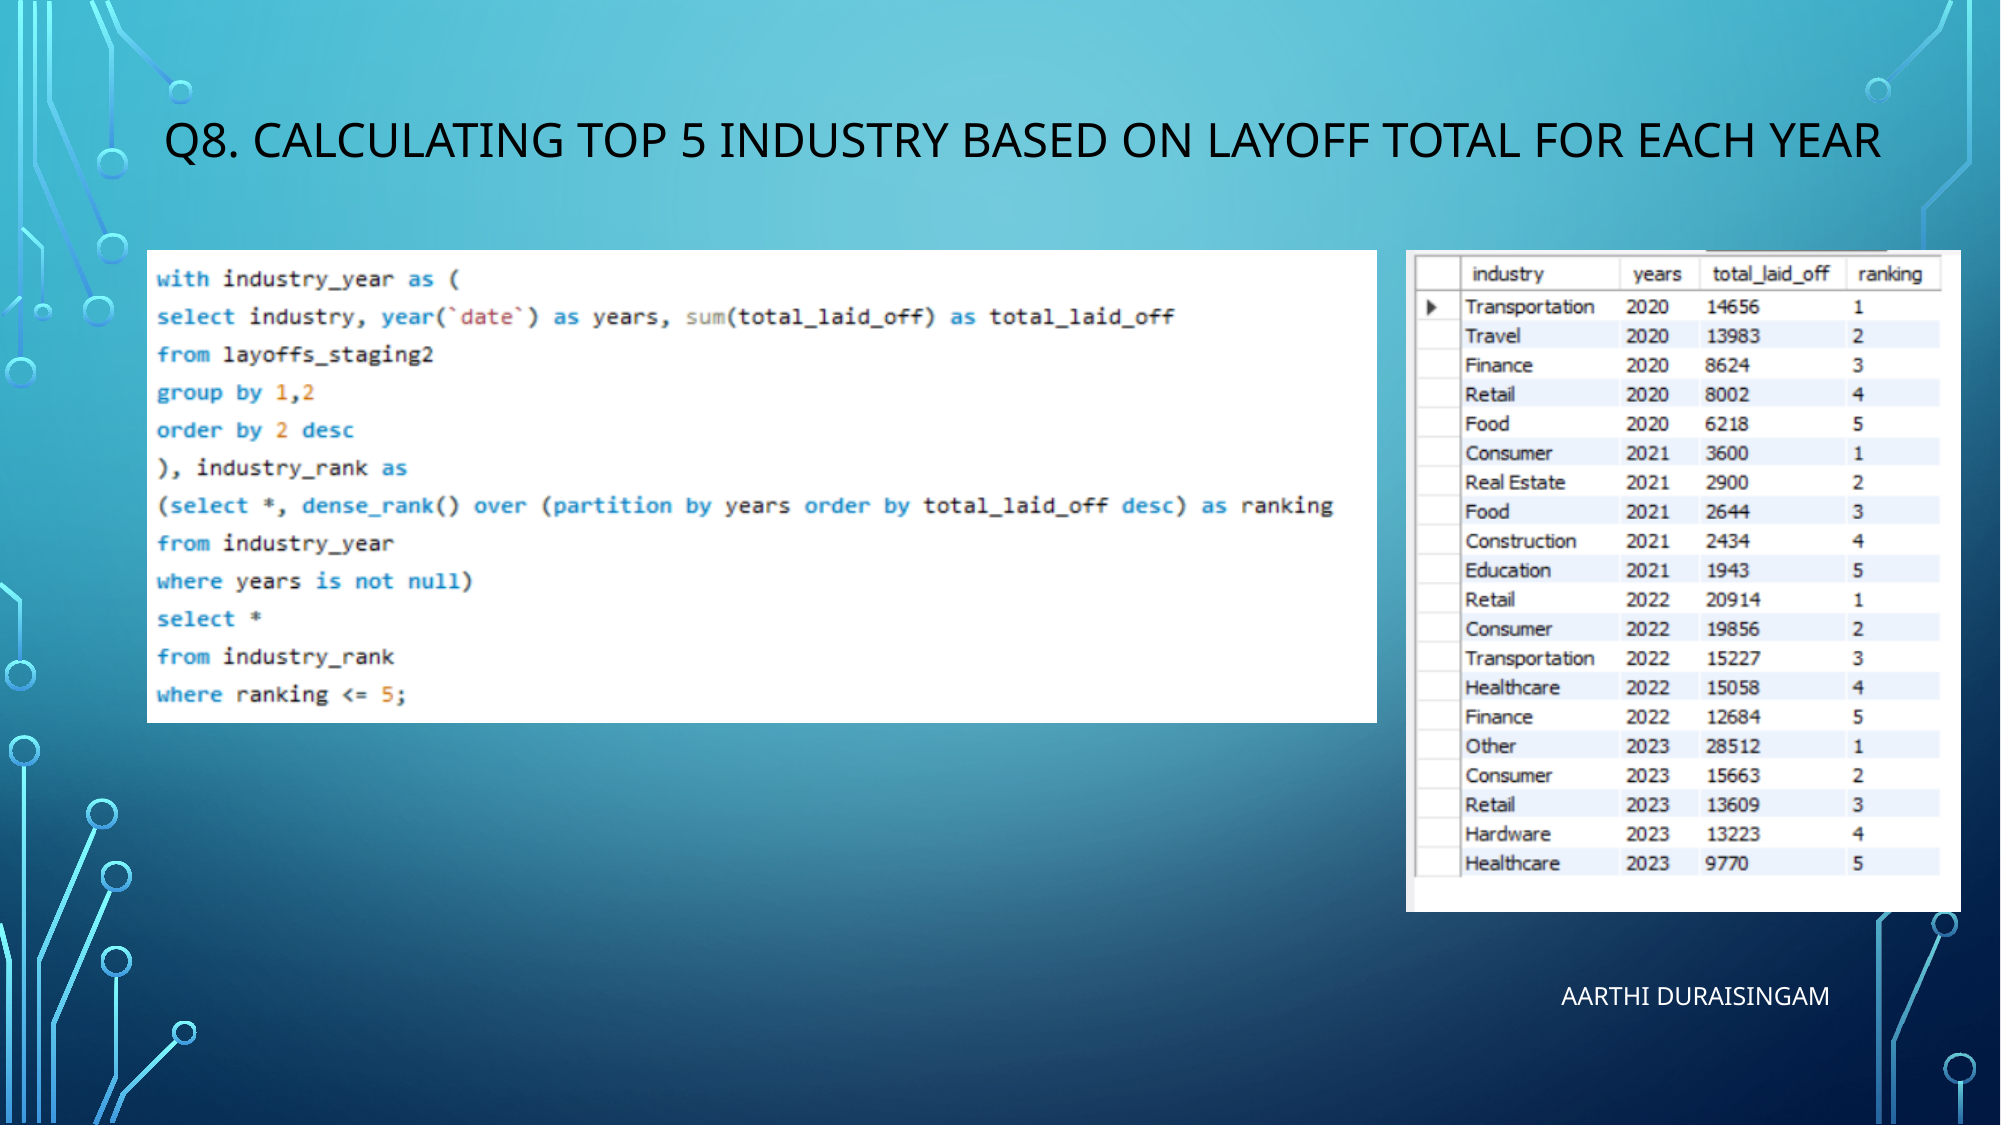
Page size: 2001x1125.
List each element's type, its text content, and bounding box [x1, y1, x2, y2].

picture [1406, 250, 1962, 912]
picture [147, 250, 1378, 724]
text_box Q8. Calculating top 5 industry based on layoff total for each year [129, 0, 1917, 176]
footer Aarthi Duraisingam [187, 965, 1847, 1025]
